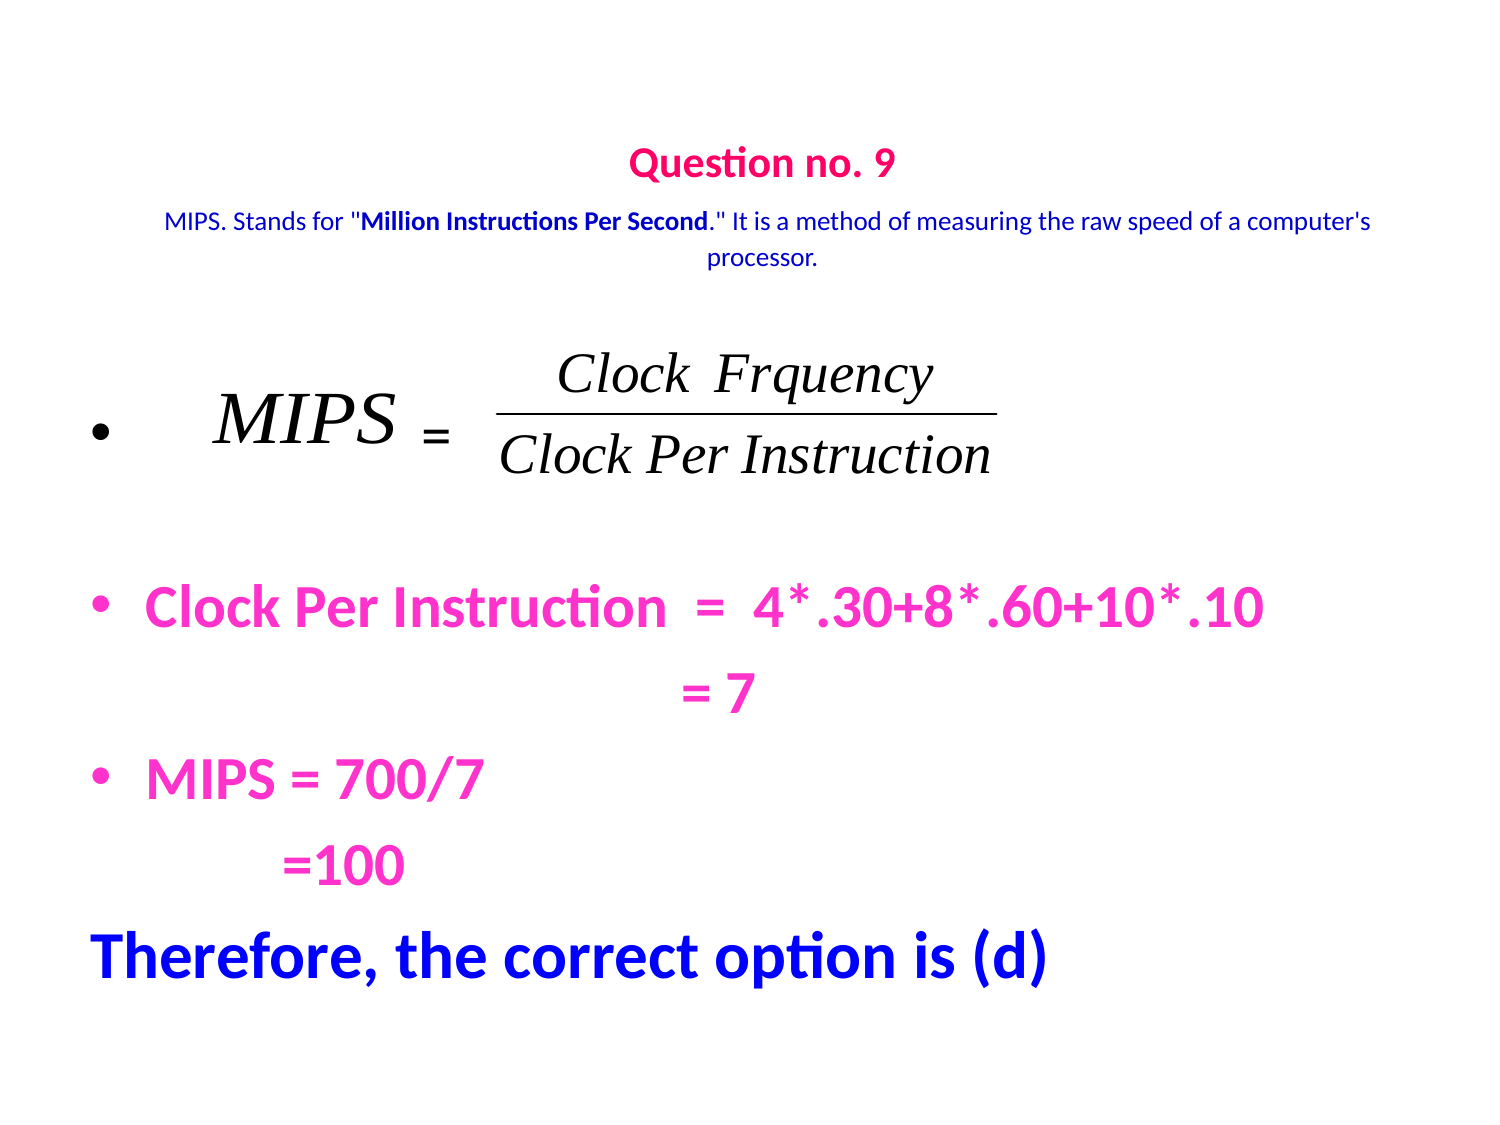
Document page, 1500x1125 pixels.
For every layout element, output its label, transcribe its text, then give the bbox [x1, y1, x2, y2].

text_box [487, 337, 1009, 501]
list = Clock Per Instruction = 4*.30+8*.60+10*.10 = 7 MIPS = 700/7 =100 Therefore, the correct option is (d) [75, 387, 1425, 1005]
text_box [199, 374, 416, 463]
title Question no. 9 MIPS. Stands for "Million Instructions Per Second." It is a method of measuring the raw speed of a computer's processor. [87, 125, 1438, 280]
